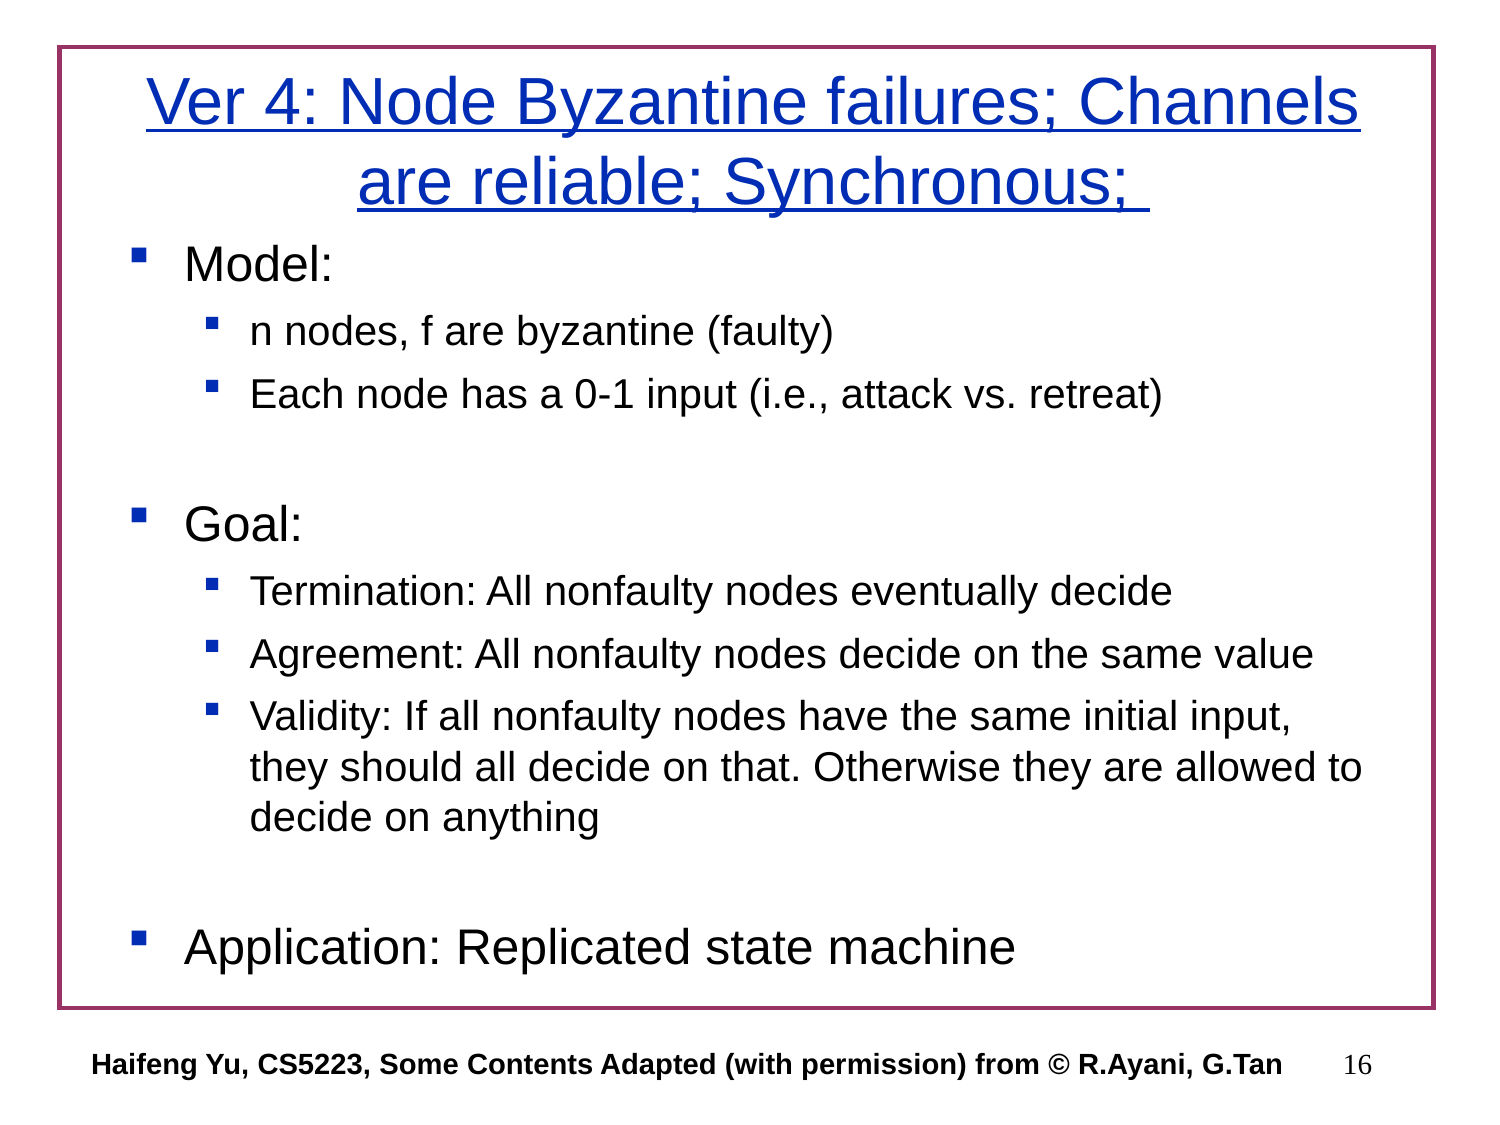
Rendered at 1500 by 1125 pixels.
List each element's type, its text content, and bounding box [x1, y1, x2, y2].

slide_number 16 [1326, 1024, 1388, 1101]
footer Haifeng Yu, CS5223, Some Contents Adapted (with permission) from © R.Ayani, G.Tan [49, 1024, 1326, 1101]
title Ver 4: Node Byzantine failures; Channels are reliable; Synchronous; [115, 69, 1392, 207]
list Model: n nodes, f are byzantine (faulty) Each node has a 0-1 input (i.e., attack vs. retreat) Goal: Termination: All nonfaulty nodes eventually decide Agreement: All nonfaulty nodes decide on the same value Validity: If all nonfaulty nodes have the same initial input, they should all decide on that. Otherwise they are allowed to decide on anything Application: Replicated state machine [112, 223, 1388, 991]
